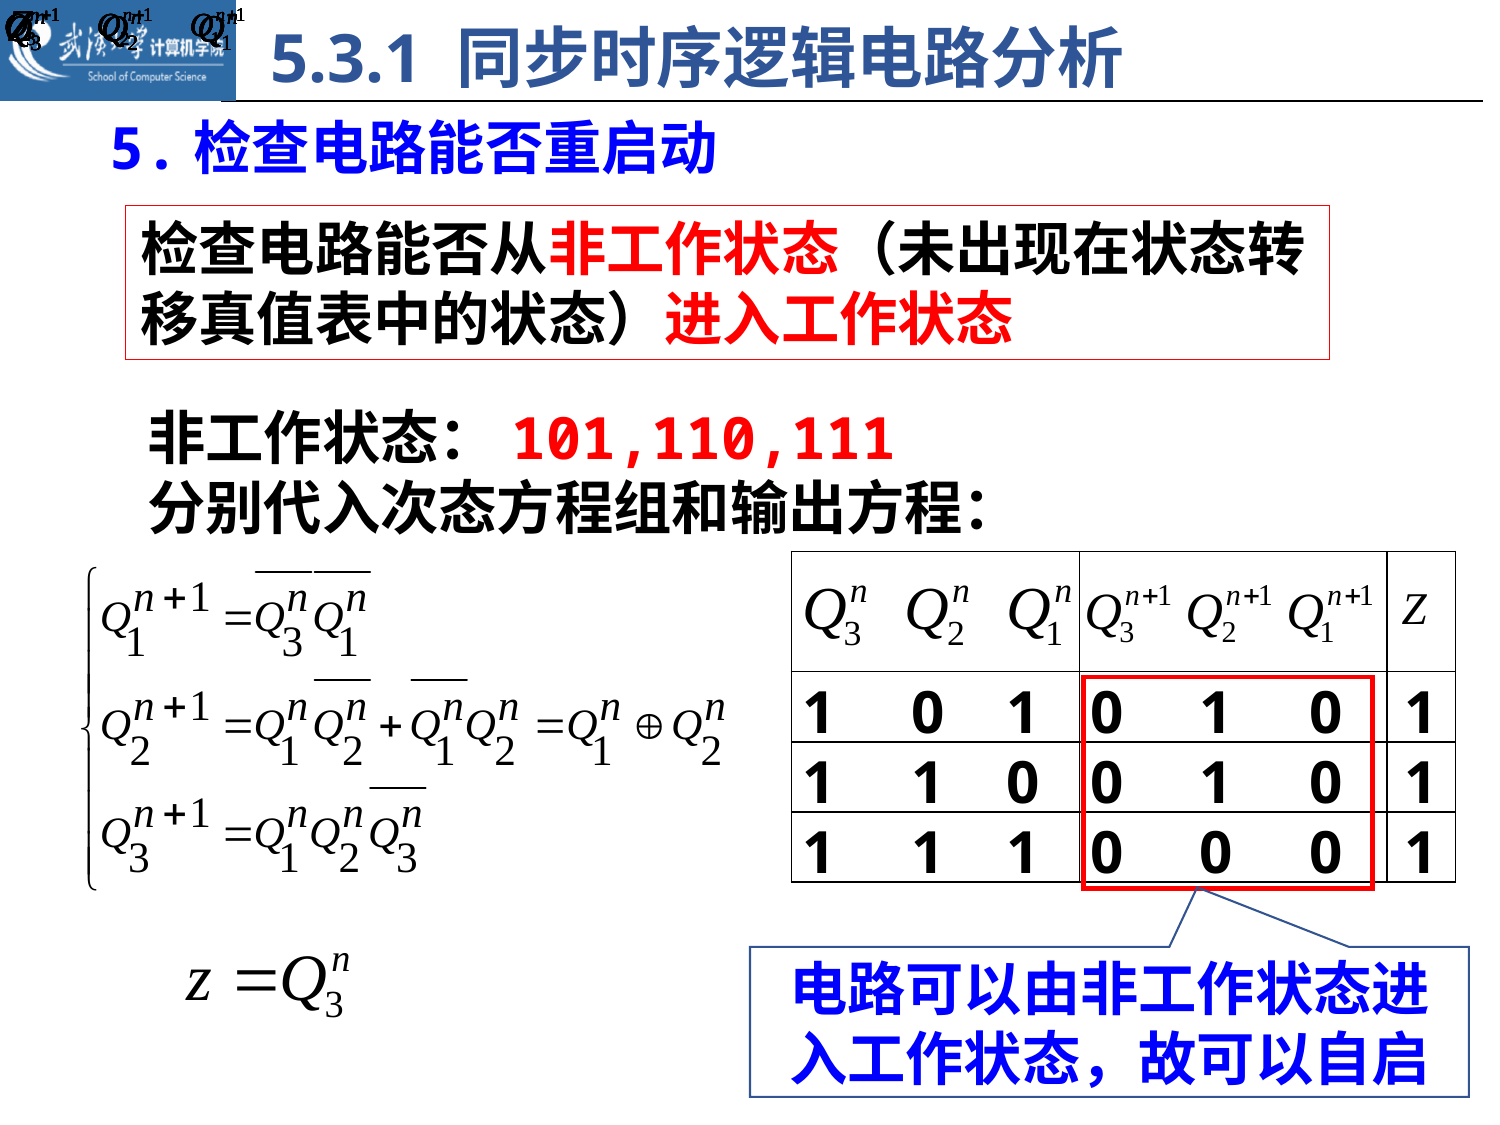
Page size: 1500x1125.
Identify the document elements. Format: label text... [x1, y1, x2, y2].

table_cell 1 [1388, 672, 1455, 741]
table_cell 0 0 0 [1374, 813, 1386, 881]
table_cell 0 1 0 [1080, 672, 1386, 741]
picture [0, 0, 251, 101]
table_cell 1 0 1 [792, 672, 1079, 741]
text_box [1394, 582, 1440, 633]
text_box 电路可以由非工作状态进入工作状态，故可以自启 [748, 886, 1470, 1098]
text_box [173, 928, 362, 1034]
table_cell 1 1 1 [792, 813, 1079, 881]
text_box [72, 559, 737, 899]
table_cell 1 1 0 [792, 743, 1079, 811]
text_box 5.检查电路能否重启动 [95, 104, 1179, 189]
table_cell 1 [1388, 813, 1455, 881]
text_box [794, 563, 1084, 660]
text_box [1078, 572, 1383, 656]
table_header [1388, 552, 1455, 671]
text_box 检查电路能否从非工作状态（未出现在状态转移真值表中的状态）进入工作状态 [125, 205, 1330, 360]
table_header [1080, 552, 1386, 671]
table_header [792, 552, 1079, 671]
text_box 5.3.1 同步时序逻辑电路分析 [255, 8, 1270, 100]
text_box 非工作状态：101,110,111 分别代入次态方程组和输出方程： [132, 393, 1037, 549]
table_cell 1 [1388, 743, 1455, 811]
table_cell 0 1 0 [1374, 743, 1386, 811]
text_box [1083, 676, 1374, 890]
